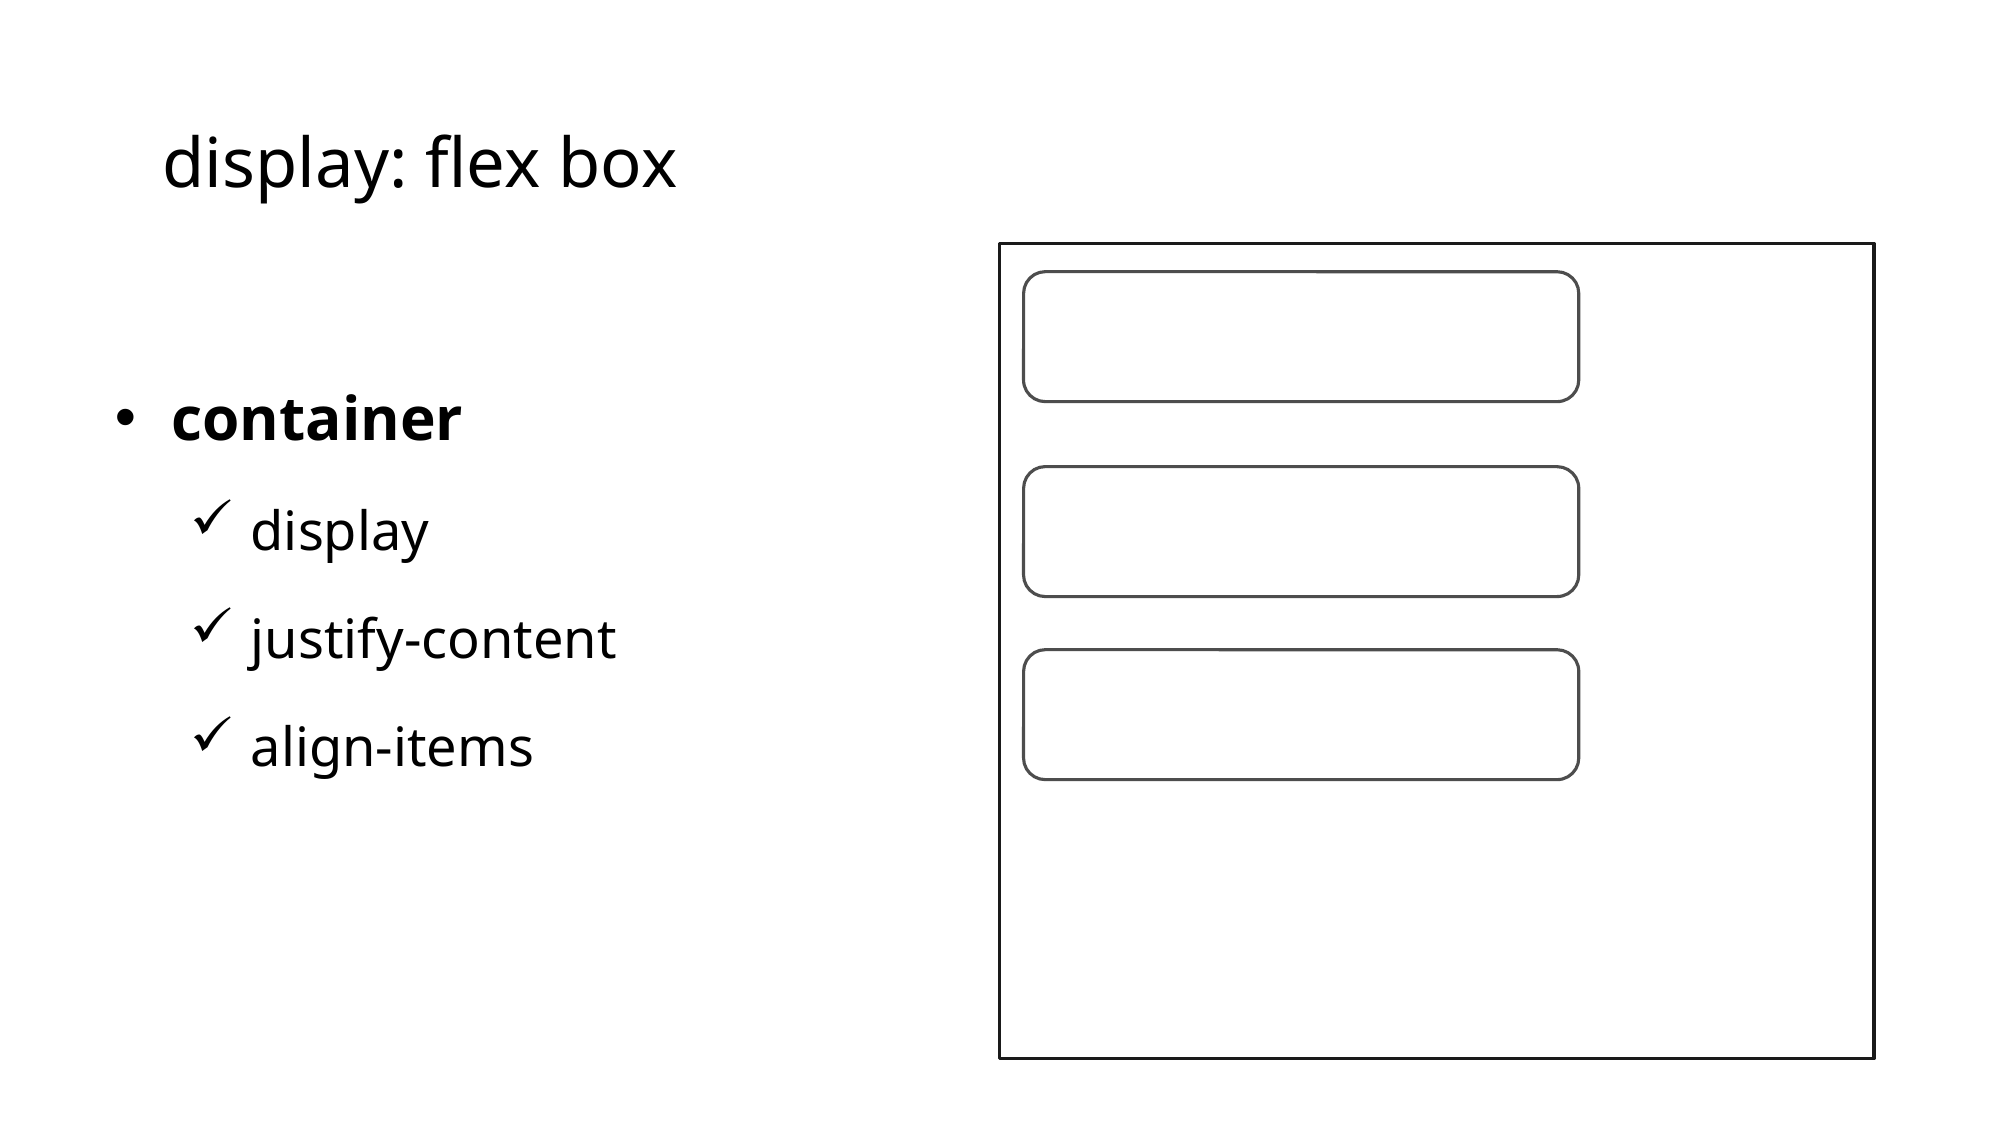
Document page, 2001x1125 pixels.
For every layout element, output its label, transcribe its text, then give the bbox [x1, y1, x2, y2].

text_box [1021, 270, 1581, 404]
text_box [998, 242, 1876, 1060]
list container display justify-content align-items [99, 336, 788, 885]
text_box [1021, 648, 1581, 782]
title display: flex box [99, 90, 741, 230]
text_box [1021, 465, 1581, 599]
